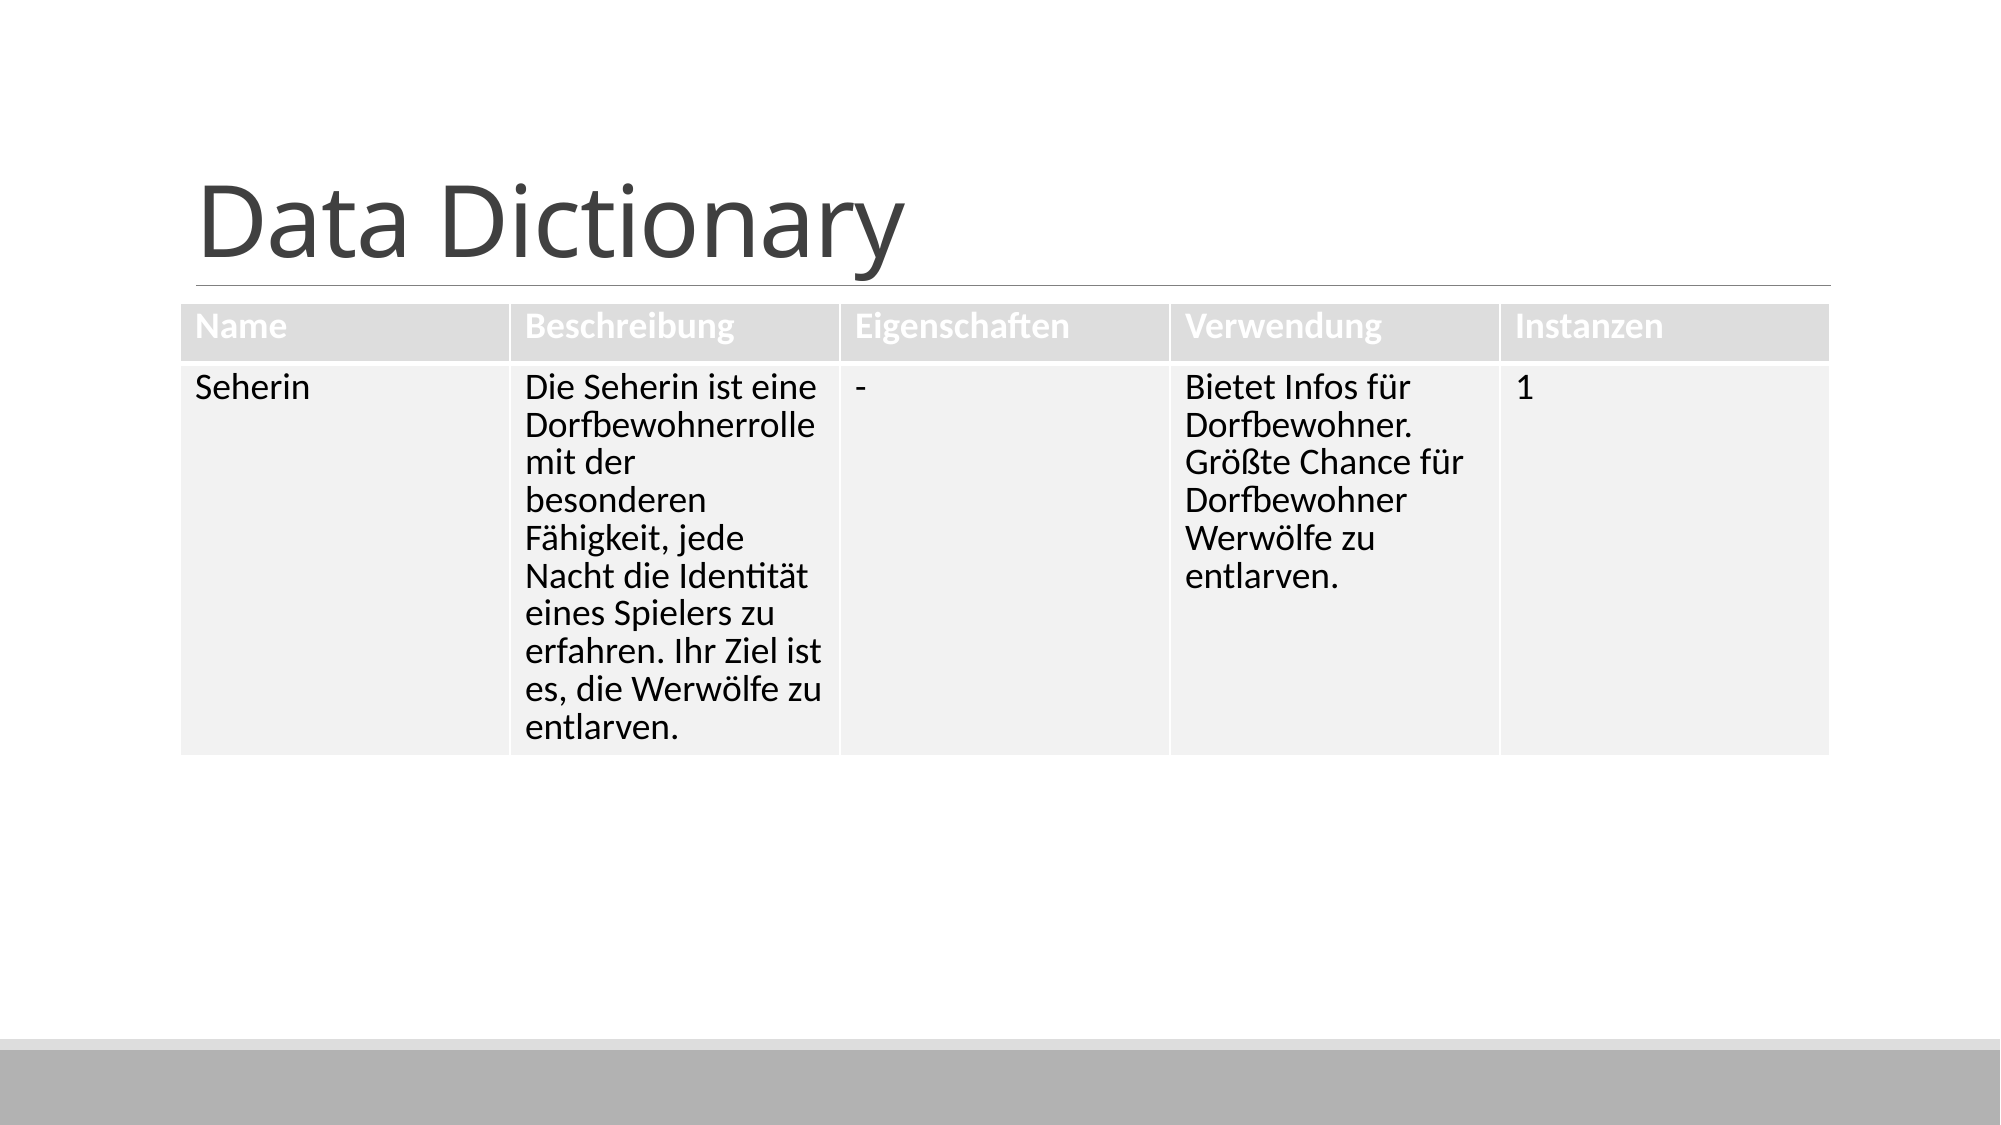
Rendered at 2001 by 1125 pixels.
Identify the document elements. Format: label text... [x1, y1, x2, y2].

table_header Name [181, 304, 509, 361]
table_header Verwendung [1171, 304, 1499, 361]
table_cell Seherin [181, 366, 509, 755]
table_header Beschreibung [511, 304, 839, 361]
table_header Eigenschaften [841, 304, 1169, 361]
table_cell Bietet Infos für Dorfbewohner. Größte Chance für Dorfbewohner Werwölfe zu entlarven. [1171, 366, 1499, 755]
table_header Instanzen [1501, 304, 1829, 361]
table_cell 1 [1501, 366, 1829, 755]
table_cell - [841, 366, 1169, 755]
table_cell Die Seherin ist eine Dorfbewohnerrolle mit der besonderen Fähigkeit, jede Nacht die Identität eines Spielers zu erfahren. Ihr Ziel ist es, die Werwölfe zu entlarven. [511, 366, 839, 755]
title Data Dictionary [180, 47, 1830, 285]
